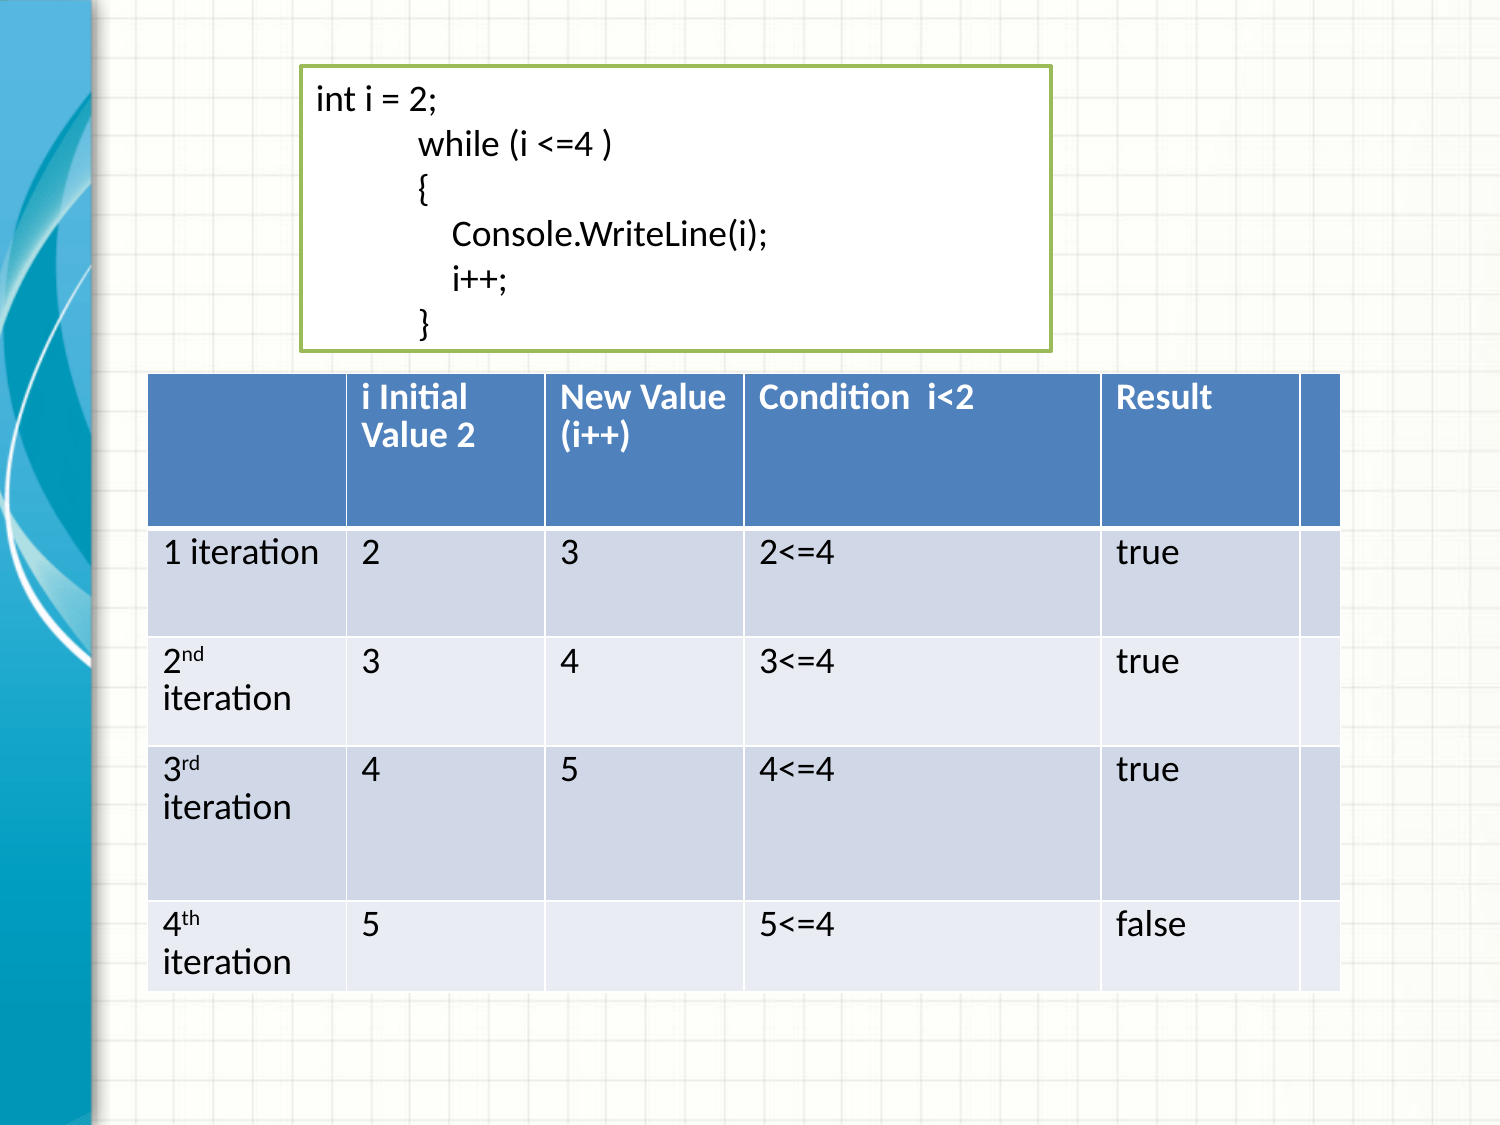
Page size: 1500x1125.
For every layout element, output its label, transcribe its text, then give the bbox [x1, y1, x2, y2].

table_cell 4 [347, 747, 544, 900]
table_cell false [1102, 902, 1299, 991]
table_header [1301, 374, 1340, 526]
table_cell true [1102, 747, 1299, 900]
table_cell true [1102, 638, 1299, 745]
table_cell 2nd iteration [148, 638, 346, 745]
text_box int i = 2; while (i <=4 ) { Console.WriteLine(i); i++; } [299, 64, 1053, 353]
table_cell 3 [347, 638, 544, 745]
table_cell [1301, 638, 1340, 745]
table_cell 4<=4 [745, 747, 1100, 900]
picture [0, 0, 1500, 1125]
table_cell 5 [347, 902, 544, 991]
table_cell true [1102, 531, 1299, 636]
table_cell 1 iteration [148, 531, 346, 636]
table_cell 2<=4 [745, 531, 1100, 636]
table_cell [1301, 747, 1340, 900]
table_cell 4th iteration [148, 902, 346, 991]
table_header Result [1102, 374, 1299, 526]
table_cell 5<=4 [745, 902, 1100, 991]
table_cell 2 [347, 531, 544, 636]
table_cell 3 [546, 531, 743, 636]
table_header New Value (i++) [546, 374, 743, 526]
table_cell 4 [546, 638, 743, 745]
table_cell [546, 902, 743, 991]
table_cell 3<=4 [745, 638, 1100, 745]
table_header Condition i<2 [745, 374, 1100, 526]
table_header [148, 374, 346, 526]
table_cell [1301, 531, 1340, 636]
table_header i Initial Value 2 [347, 374, 544, 526]
table_cell 3rd iteration [148, 747, 346, 900]
table_cell [1301, 902, 1340, 991]
table_cell 5 [546, 747, 743, 900]
